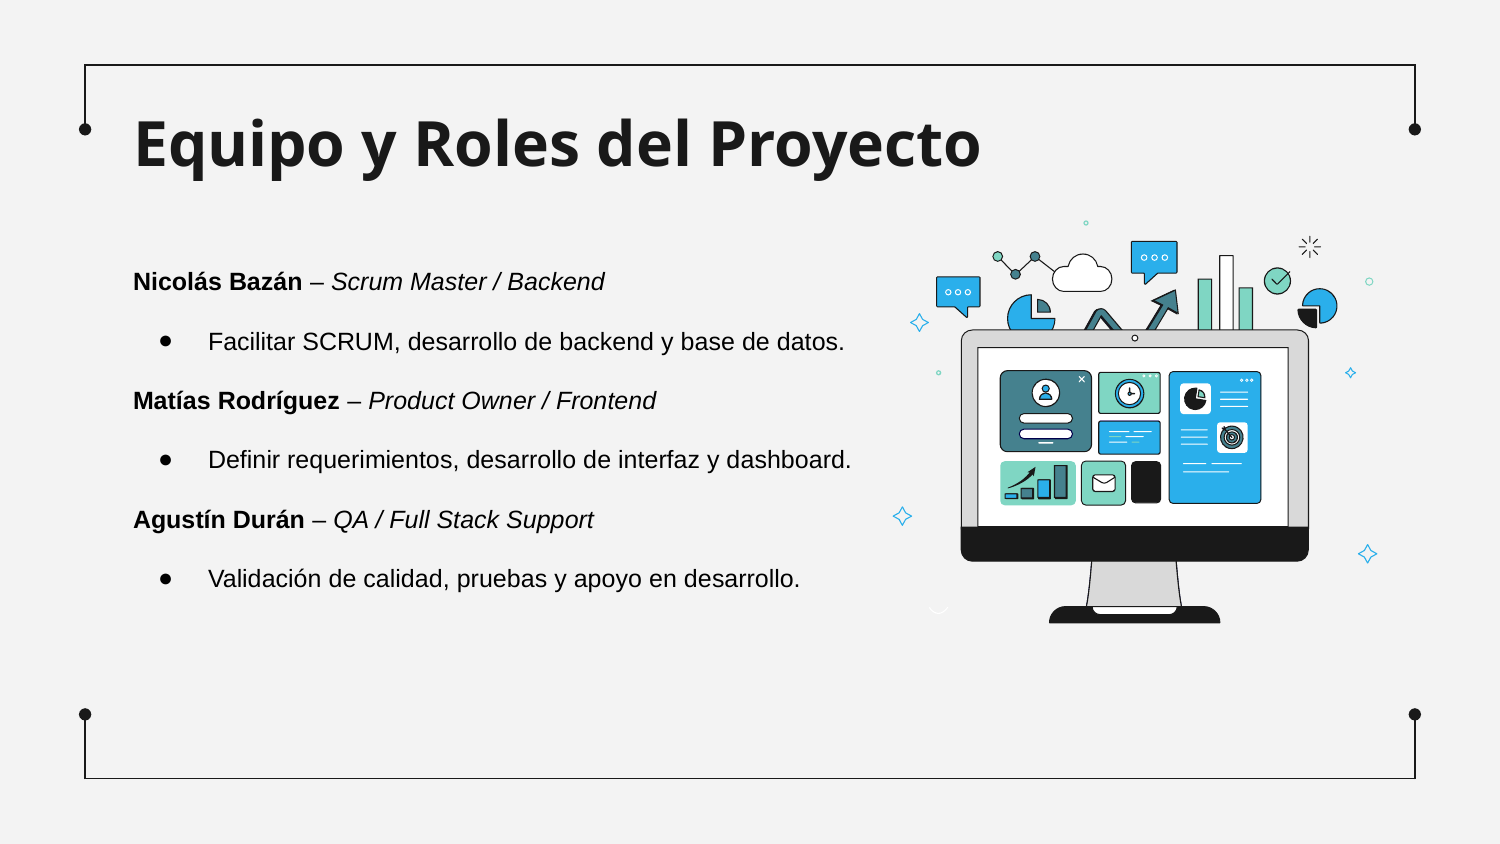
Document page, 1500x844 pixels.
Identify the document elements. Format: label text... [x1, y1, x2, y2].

list Nicolás Bazán – Scrum Master / Backend Facilitar SCRUM, desarrollo de backend y base de datos. Matías Rodríguez – Product Owner / Frontend Definir requerimientos, desarrollo de interfaz y dashboard. Agustín Durán – QA / Full Stack Support Validación de calidad, pruebas y apoyo en desarrollo. [118, 250, 888, 622]
title Equipo y Roles del Proyecto [118, 88, 1383, 183]
